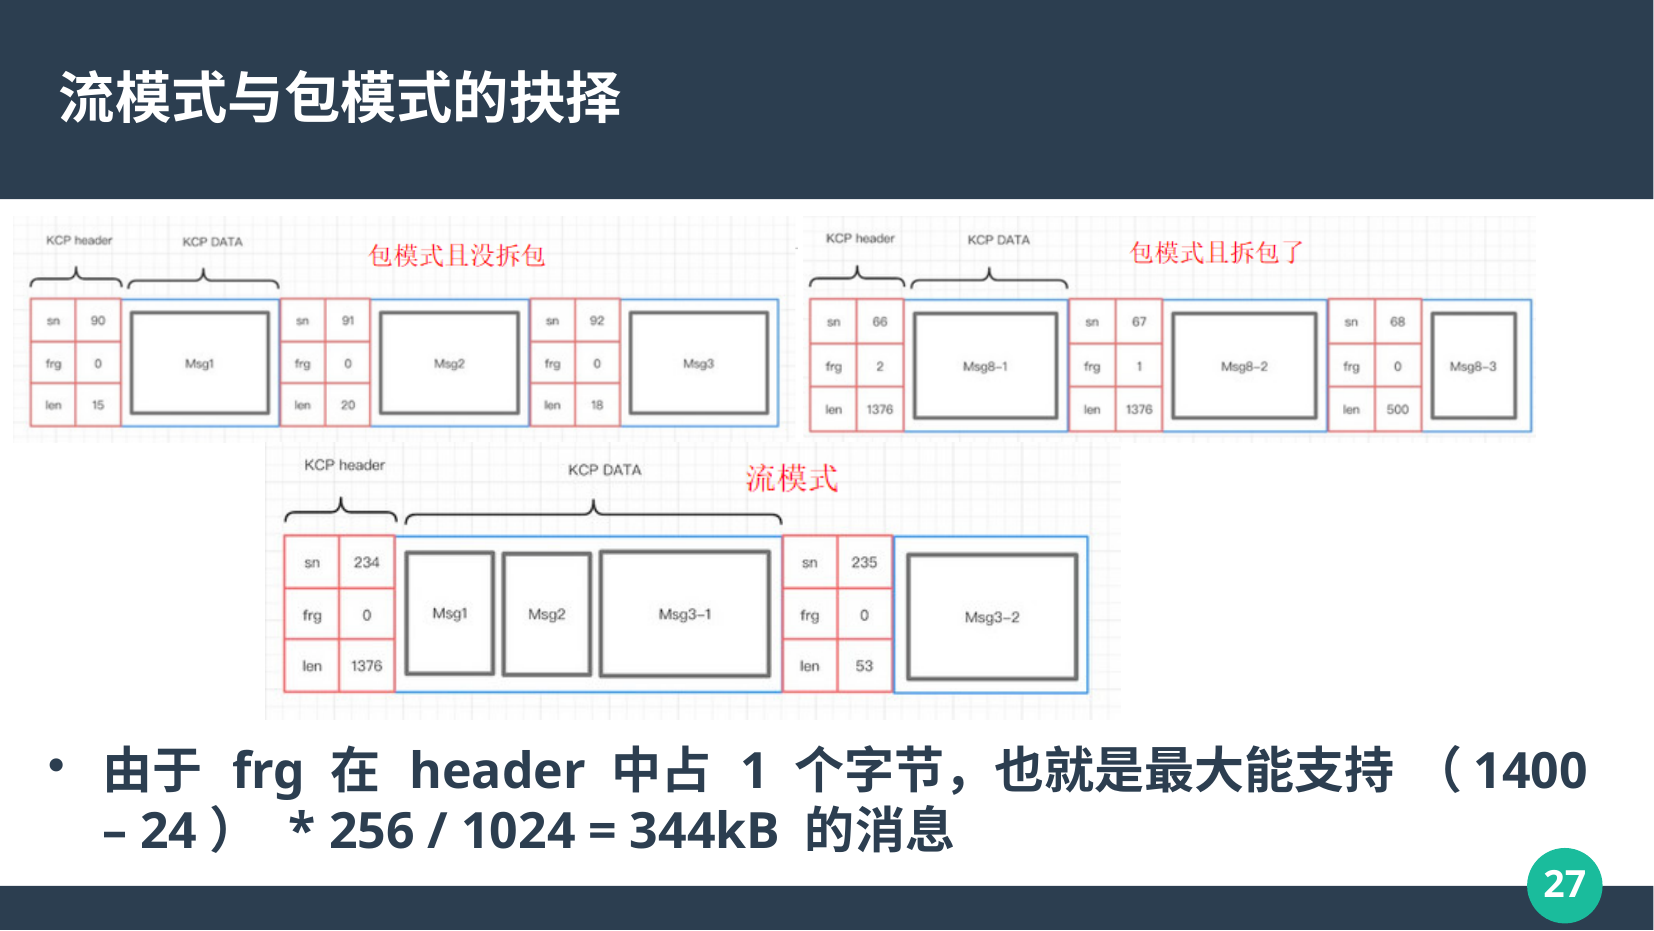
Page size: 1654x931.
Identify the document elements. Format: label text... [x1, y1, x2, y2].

text_box 由于 frg 在 header 中占 1 个字节，也就是最大能支持 （1400 – 24） * 256 / 1024 = 344kB 的消息 [29, 738, 1595, 864]
text_box 流模式与包模式的抉择 [58, 37, 1595, 155]
picture [13, 215, 1536, 720]
